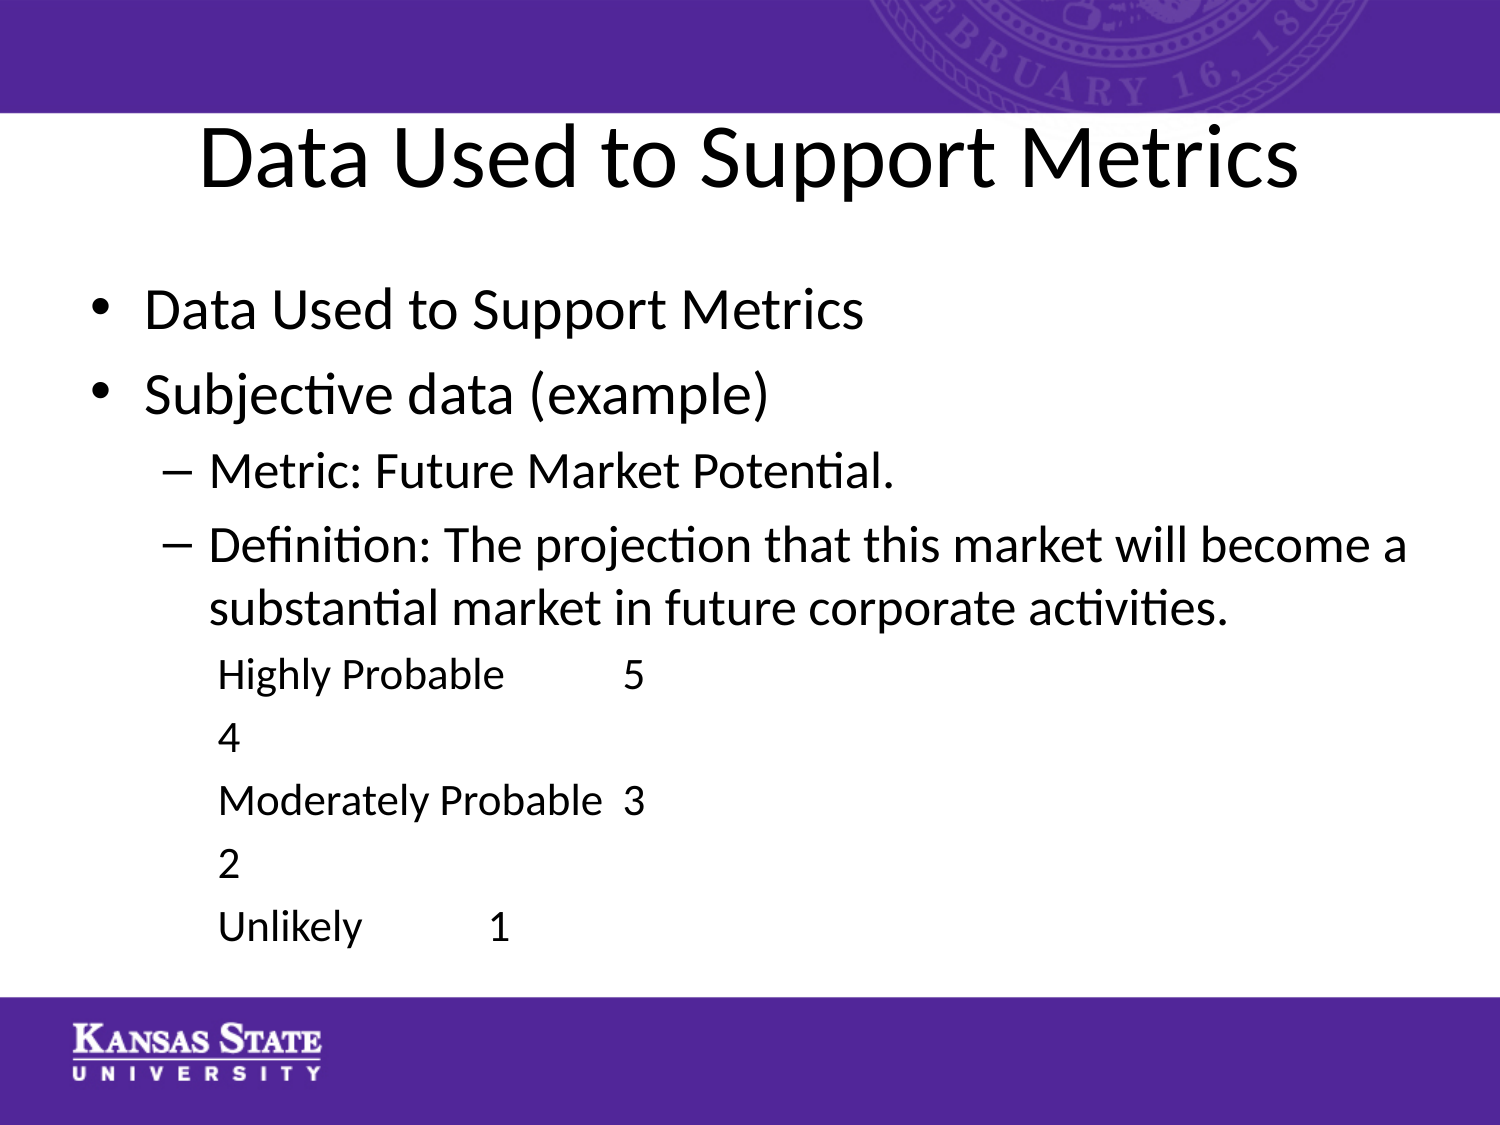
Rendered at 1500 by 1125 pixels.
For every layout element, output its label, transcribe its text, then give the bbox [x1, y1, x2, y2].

picture [0, 0, 1500, 1125]
list Data Used to Support Metrics Subjective data (example) Metric: Future Market Potential. Definition: The projection that this market will become a substantial market in future corporate activities. Highly Probable 5 4 Moderately Probable 3 2 Unlikely 1 [75, 262, 1425, 1005]
title Data Used to Support Metrics [75, 57, 1425, 245]
